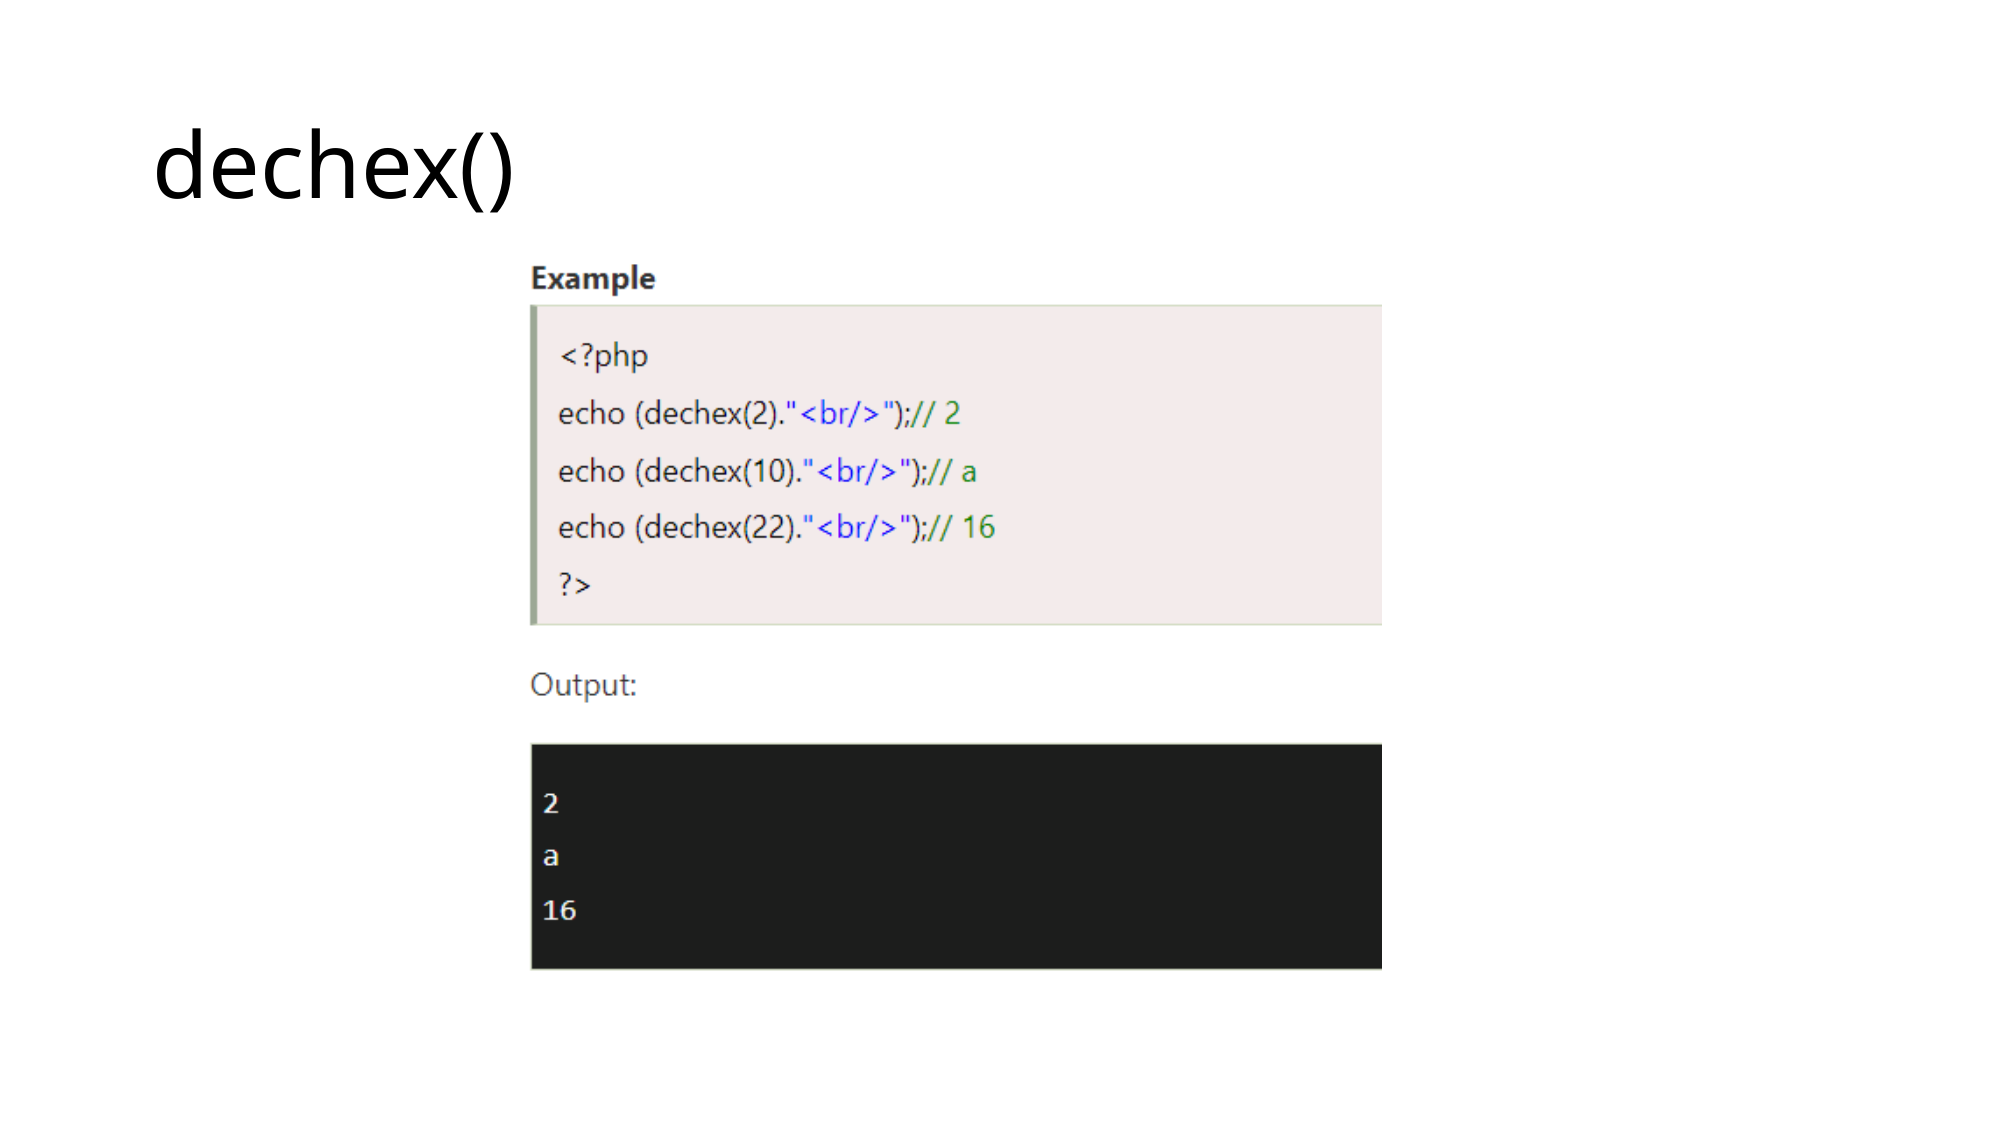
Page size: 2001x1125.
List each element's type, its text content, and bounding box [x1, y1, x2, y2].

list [527, 249, 1382, 985]
title dechex() [137, 59, 1863, 278]
